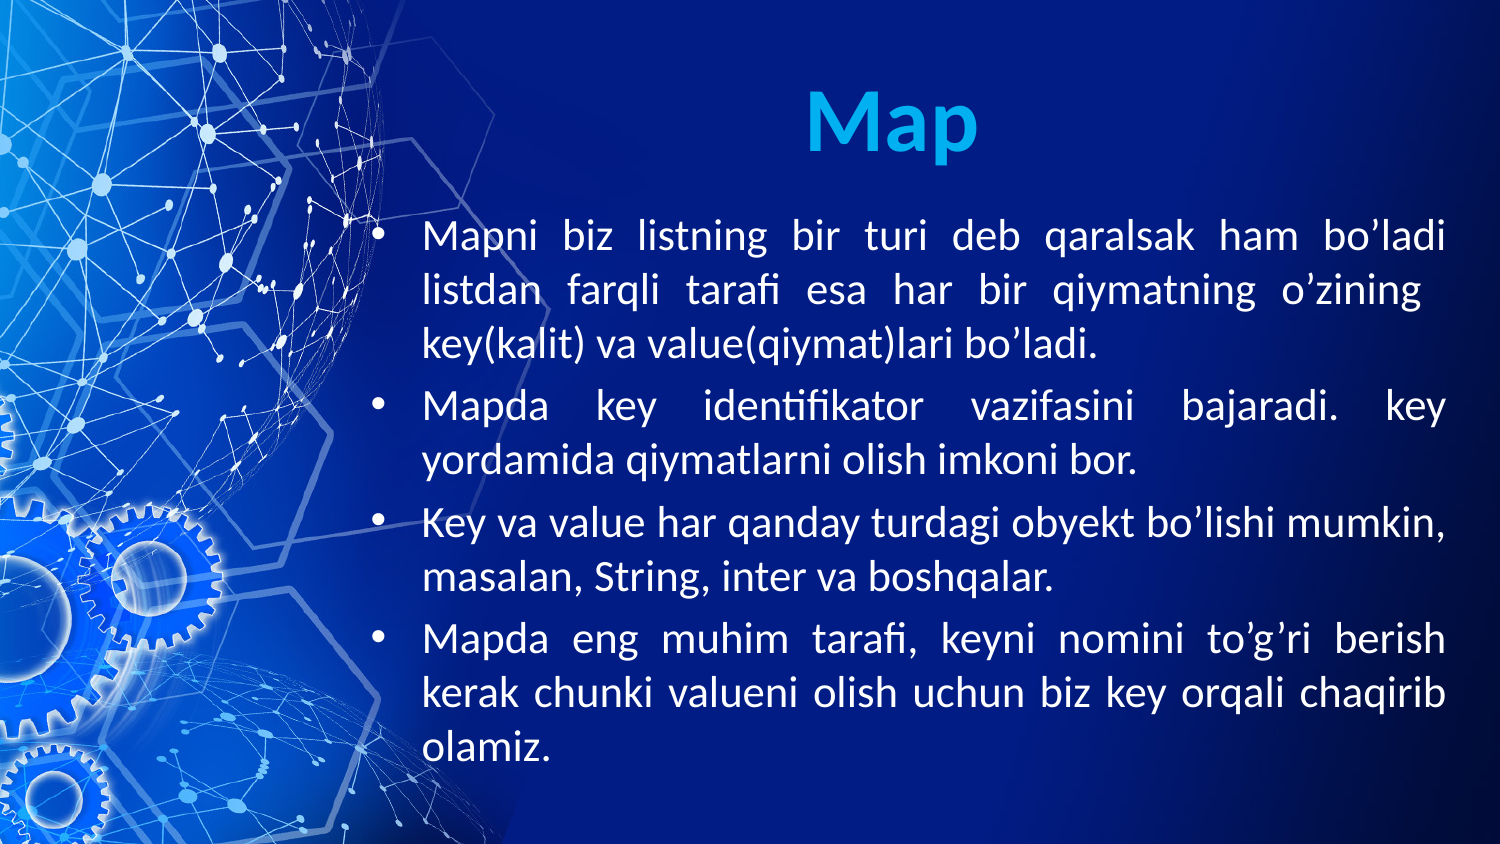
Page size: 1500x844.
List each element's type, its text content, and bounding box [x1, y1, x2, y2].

list Mapni biz listning bir turi deb qaralsak ham bo’ladi listdan farqli tarafi esa har bir qiymatning o’zining key(kalit) va value(qiymat)lari bo’ladi. Mapda key identifikator vazifasini bajaradi. key yordamida qiymatlarni olish imkoni bor. Key va value har qanday turdagi obyekt bo’lishi mumkin, masalan, String, inter va boshqalar. Mapda eng muhim tarafi, keyni nomini to’g’ri berish kerak chunki valueni olish uchun biz key orqali chaqirib olamiz. [355, 198, 1463, 785]
picture [0, 0, 1500, 844]
title Map [354, 39, 1430, 191]
